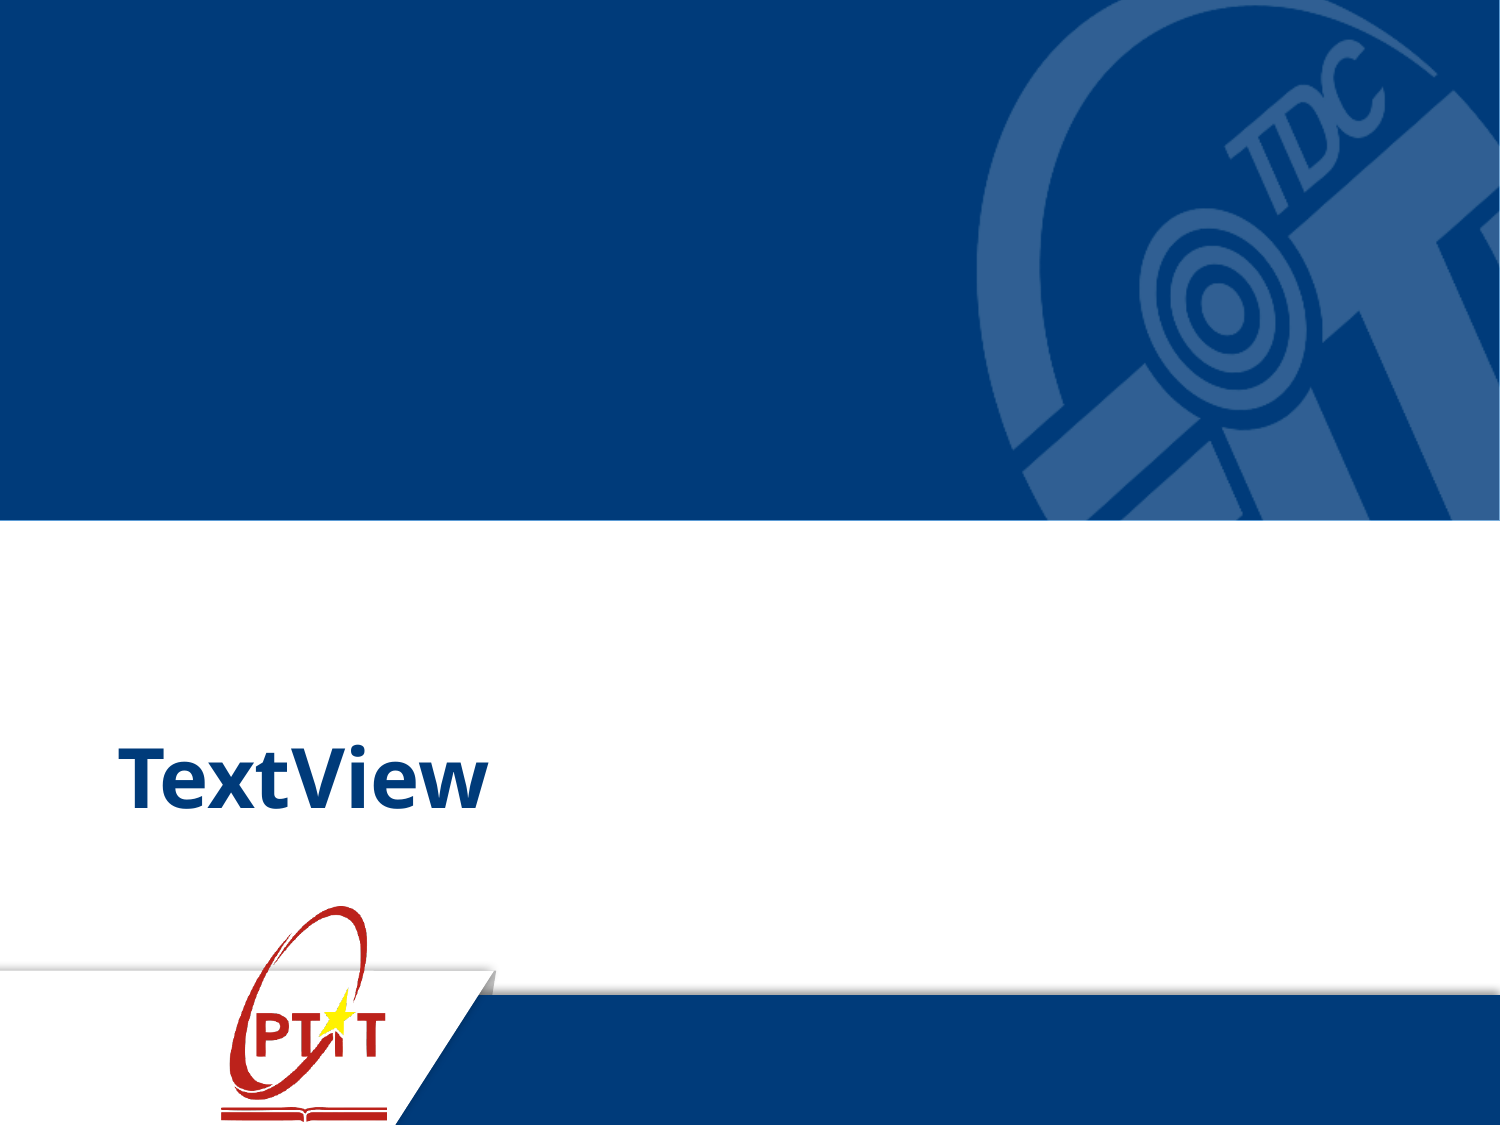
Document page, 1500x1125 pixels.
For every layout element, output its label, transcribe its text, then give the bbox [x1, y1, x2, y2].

title TextView [102, 635, 1397, 928]
picture [221, 928, 387, 1122]
